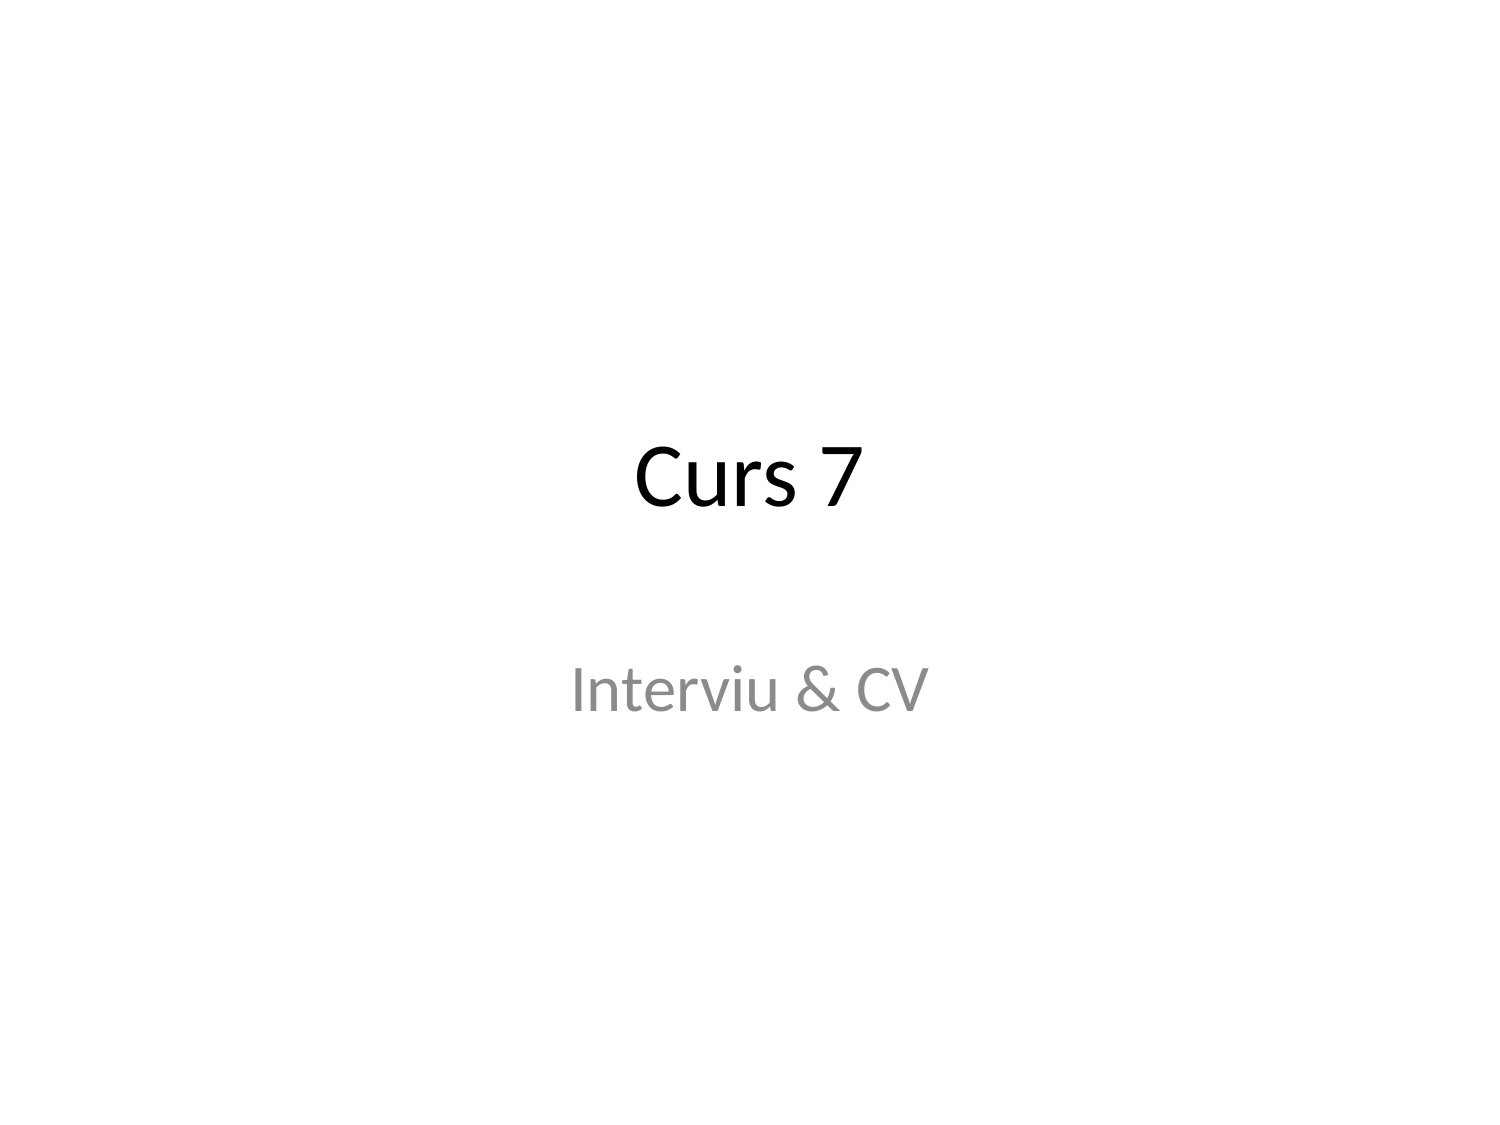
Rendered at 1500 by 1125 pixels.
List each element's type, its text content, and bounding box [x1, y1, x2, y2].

title Curs 7 [112, 349, 1388, 591]
subtitle Interviu & CV [225, 637, 1275, 925]
